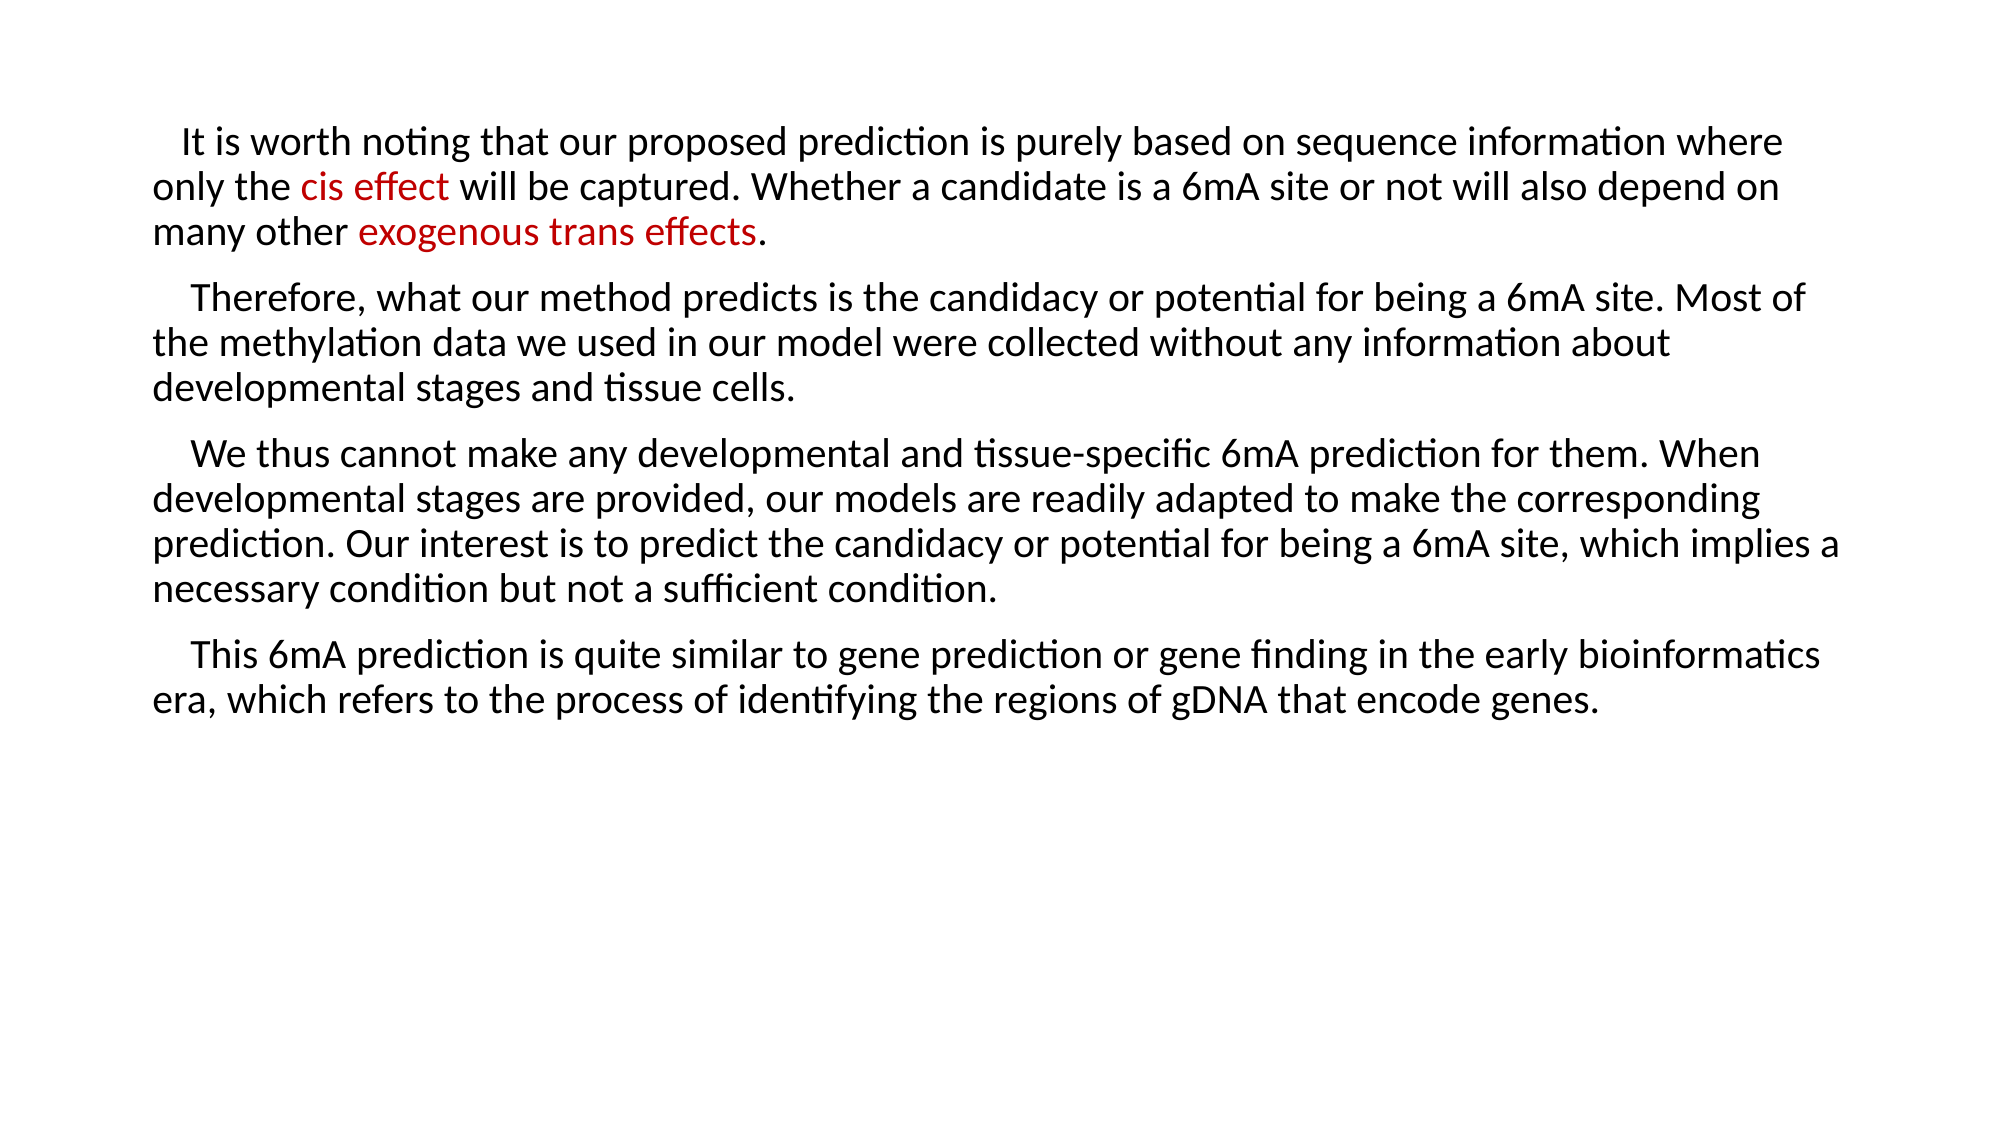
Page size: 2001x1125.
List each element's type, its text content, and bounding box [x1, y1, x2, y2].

list It is worth noting that our proposed prediction is purely based on sequence information where only the cis effect will be captured. Whether a candidate is a 6mA site or not will also depend on many other exogenous trans effects. Therefore, what our method predicts is the candidacy or potential for being a 6mA site. Most of the methylation data we used in our model were collected without any information about developmental stages and tissue cells. We thus cannot make any developmental and tissue-specific 6mA prediction for them. When developmental stages are provided, our models are readily adapted to make the corresponding prediction. Our interest is to predict the candidacy or potential for being a 6mA site, which implies a necessary condition but not a sufficient condition. This 6mA prediction is quite similar to gene prediction or gene finding in the early bioinformatics era, which refers to the process of identifying the regions of gDNA that encode genes. [137, 111, 1863, 1014]
